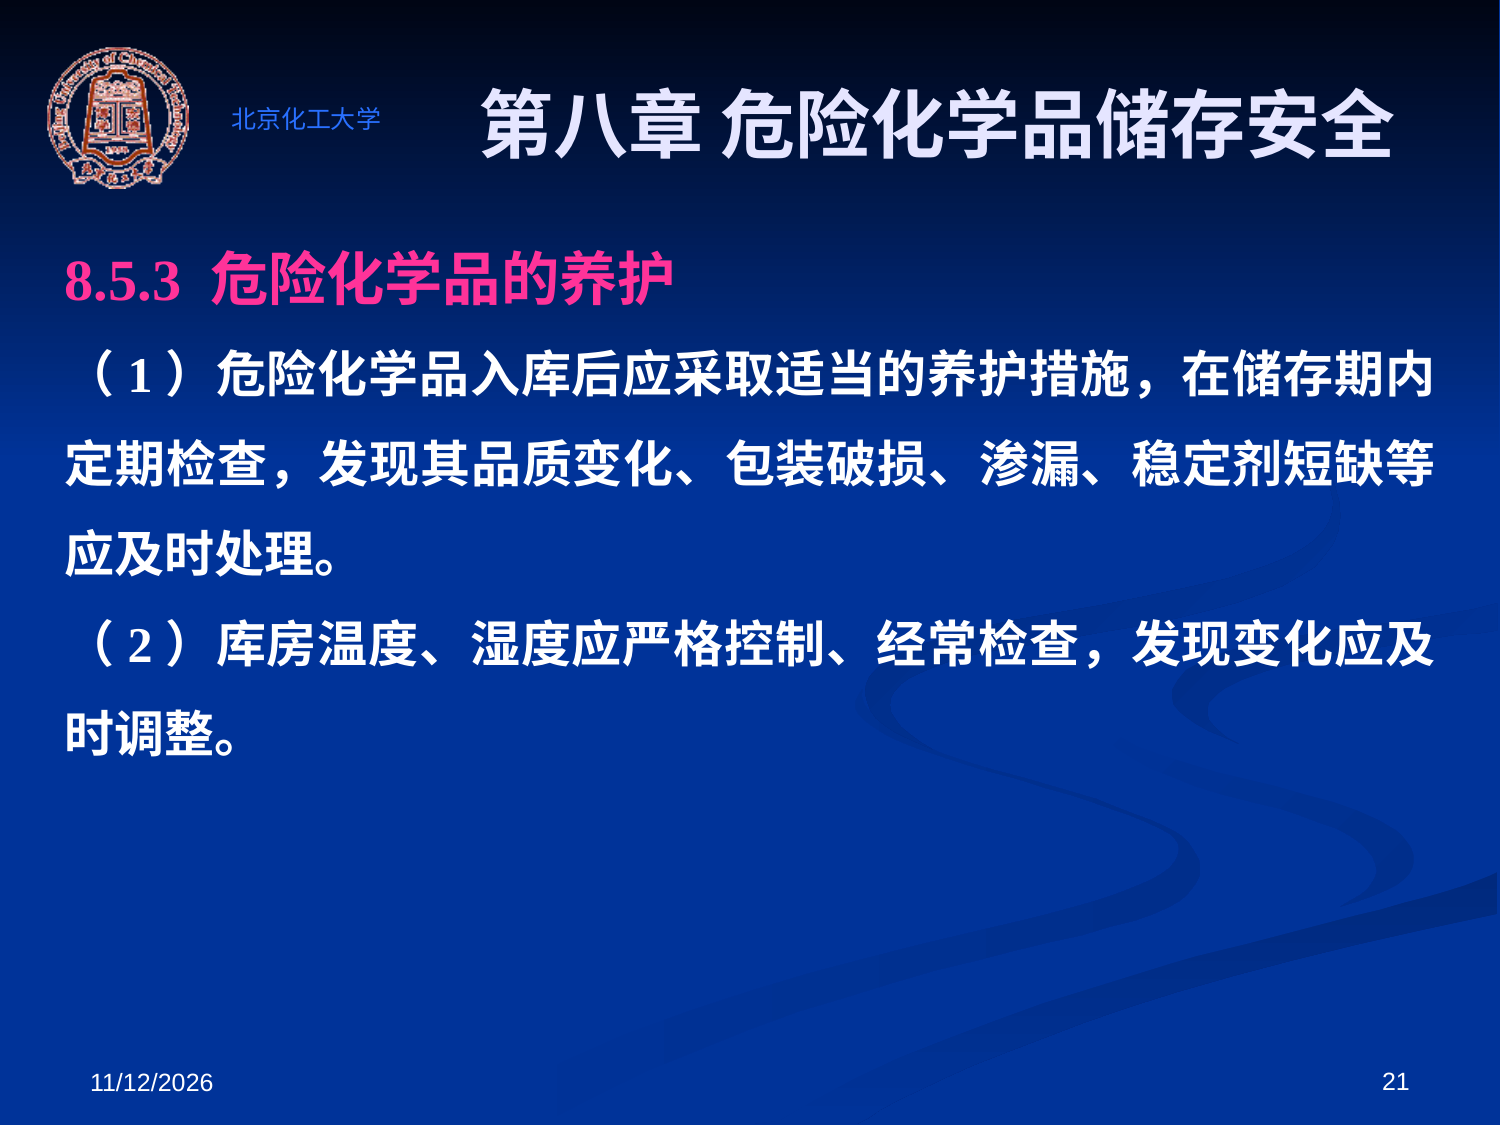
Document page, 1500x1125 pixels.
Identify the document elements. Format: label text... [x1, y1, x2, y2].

slide_number 21 [1074, 1024, 1426, 1104]
title 第八章 危险化学品储存安全 [449, 44, 1426, 200]
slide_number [74, 1025, 426, 1104]
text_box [24, 24, 413, 190]
text_box 8.5.3 危险化学品的养护 （1）危险化学品入库后应采取适当的养护措施，在储存期内定期检查，发现其品质变化、包装破损、渗漏、稳定剂短缺等应及时处理。 （2）库房温度、湿度应严格控制、经常检查，发现变化应及时调整。 [50, 200, 1450, 770]
